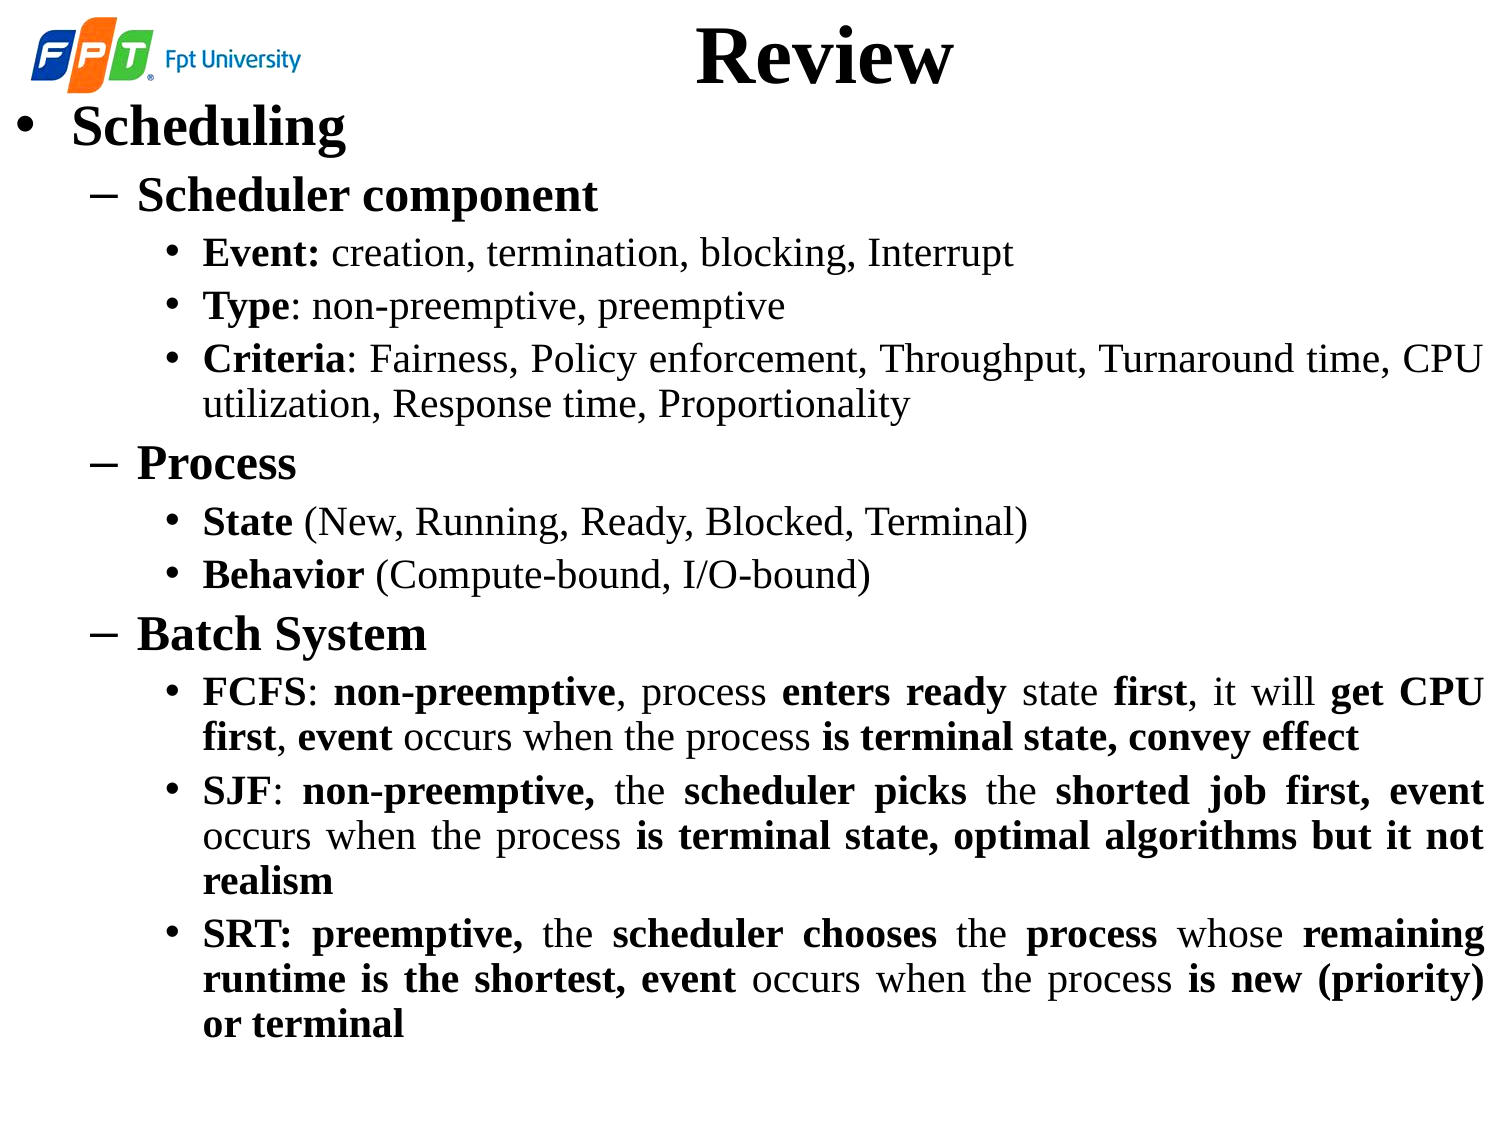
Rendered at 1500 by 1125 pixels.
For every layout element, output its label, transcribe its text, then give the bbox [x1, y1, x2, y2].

picture [0, 0, 150, 87]
list Scheduling Scheduler component Event: creation, termination, blocking, Interrupt Type: non-preemptive, preemptive Criteria: Fairness, Policy enforcement, Throughput, Turnaround time, CPU utilization, Response time, Proportionality Process State (New, Running, Ready, Blocked, Terminal) Behavior (Compute-bound, I/O-bound) Batch System FCFS: non-preemptive, process enters ready state first, it will get CPU first, event occurs when the process is terminal state, convey effect SJF: non-preemptive, the scheduler picks the shorted job first, event occurs when the process is terminal state, optimal algorithms but it not realism SRT: preemptive, the scheduler chooses the process whose remaining runtime is the shortest, event occurs when the process is new (priority) or terminal [0, 87, 1500, 1113]
title Review [150, 0, 1500, 87]
